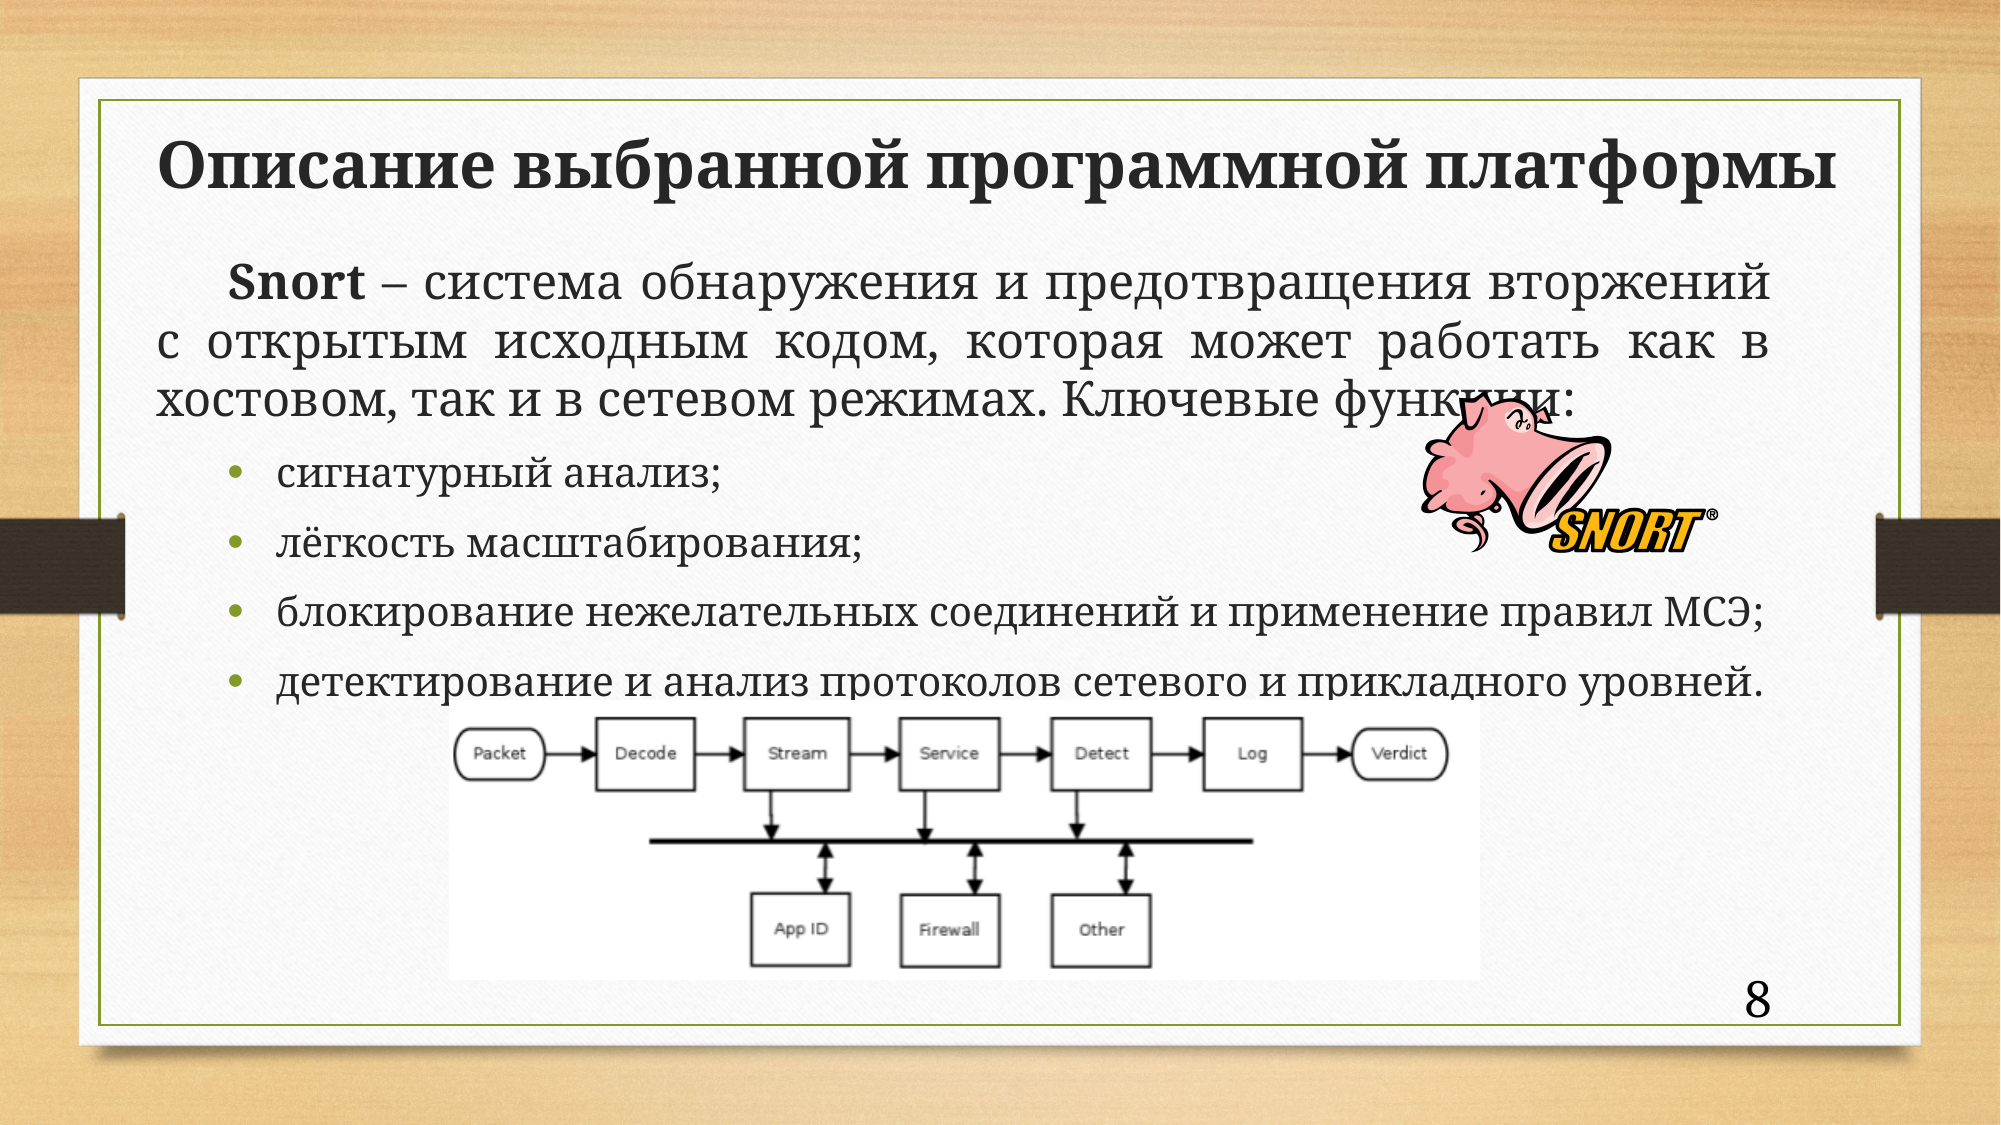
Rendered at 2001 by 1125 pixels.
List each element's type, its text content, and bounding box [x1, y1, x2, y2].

text_box Описание выбранной программной платформы [141, 115, 1860, 228]
picture [0, 0, 2001, 1125]
slide_number 8 [1698, 979, 1788, 1025]
text_box Snort – система обнаружения и предотвращения вторжений с открытым исходным кодом, которая может работать как в хостовом, так и в сетевом режимах. Ключевые функции: сигнатурный анализ; лёгкость масштабирования; блокирование нежелательных соединений и применение правил МСЭ; детектирование и анализ протоколов сетевого и прикладного уровней. [141, 242, 1788, 727]
